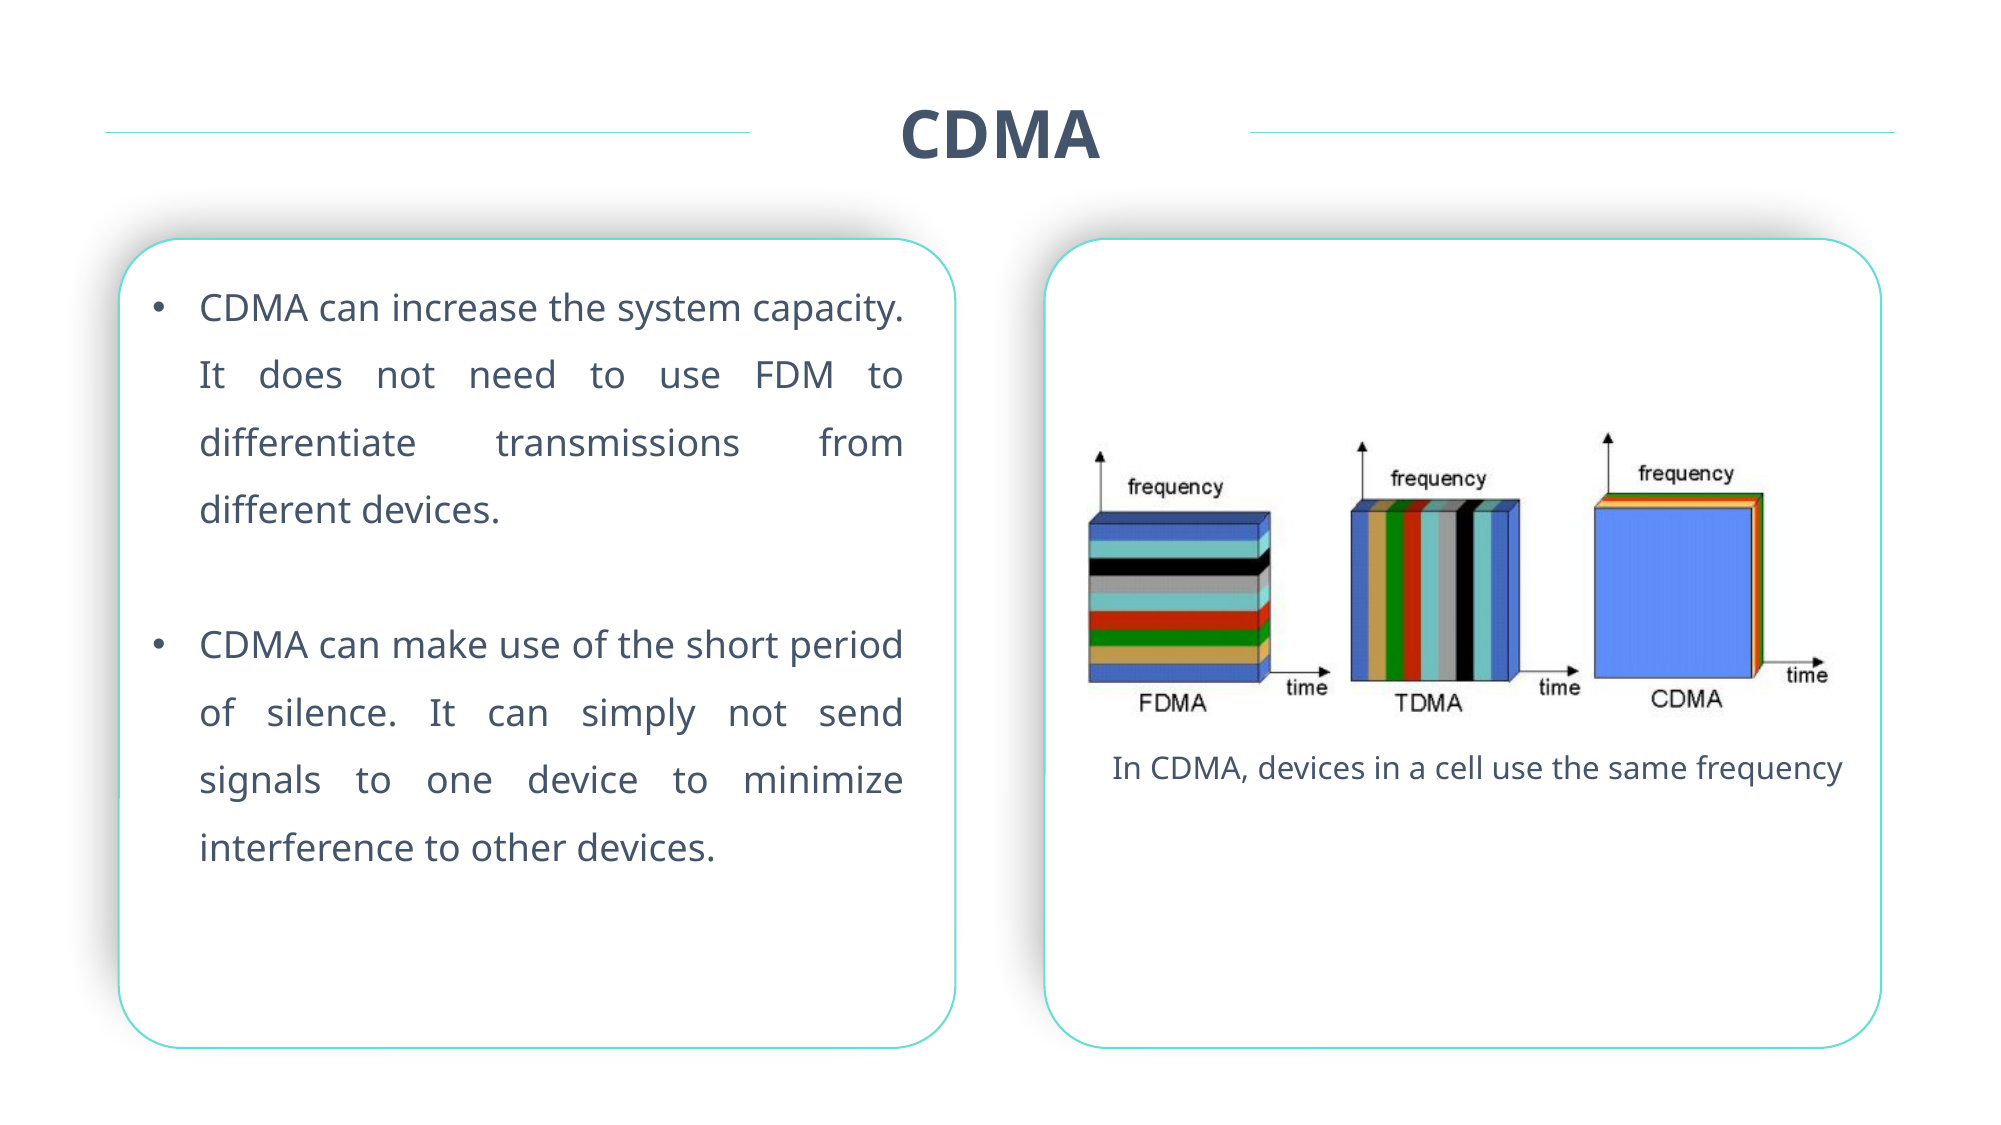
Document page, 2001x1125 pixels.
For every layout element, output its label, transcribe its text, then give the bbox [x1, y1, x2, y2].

text_box [1043, 237, 1883, 1049]
text_box CDMA can increase the system capacity. It does not need to use FDM to differentiate transmissions from different devices. CDMA can make use of the short period of silence. It can simply not send signals to one device to minimize interference to other devices. [137, 254, 920, 944]
text_box In CDMA, devices in a cell use the same frequency [1087, 722, 1870, 794]
text_box [117, 237, 957, 1049]
list CDMA [750, 84, 1250, 181]
picture [1087, 431, 1839, 723]
